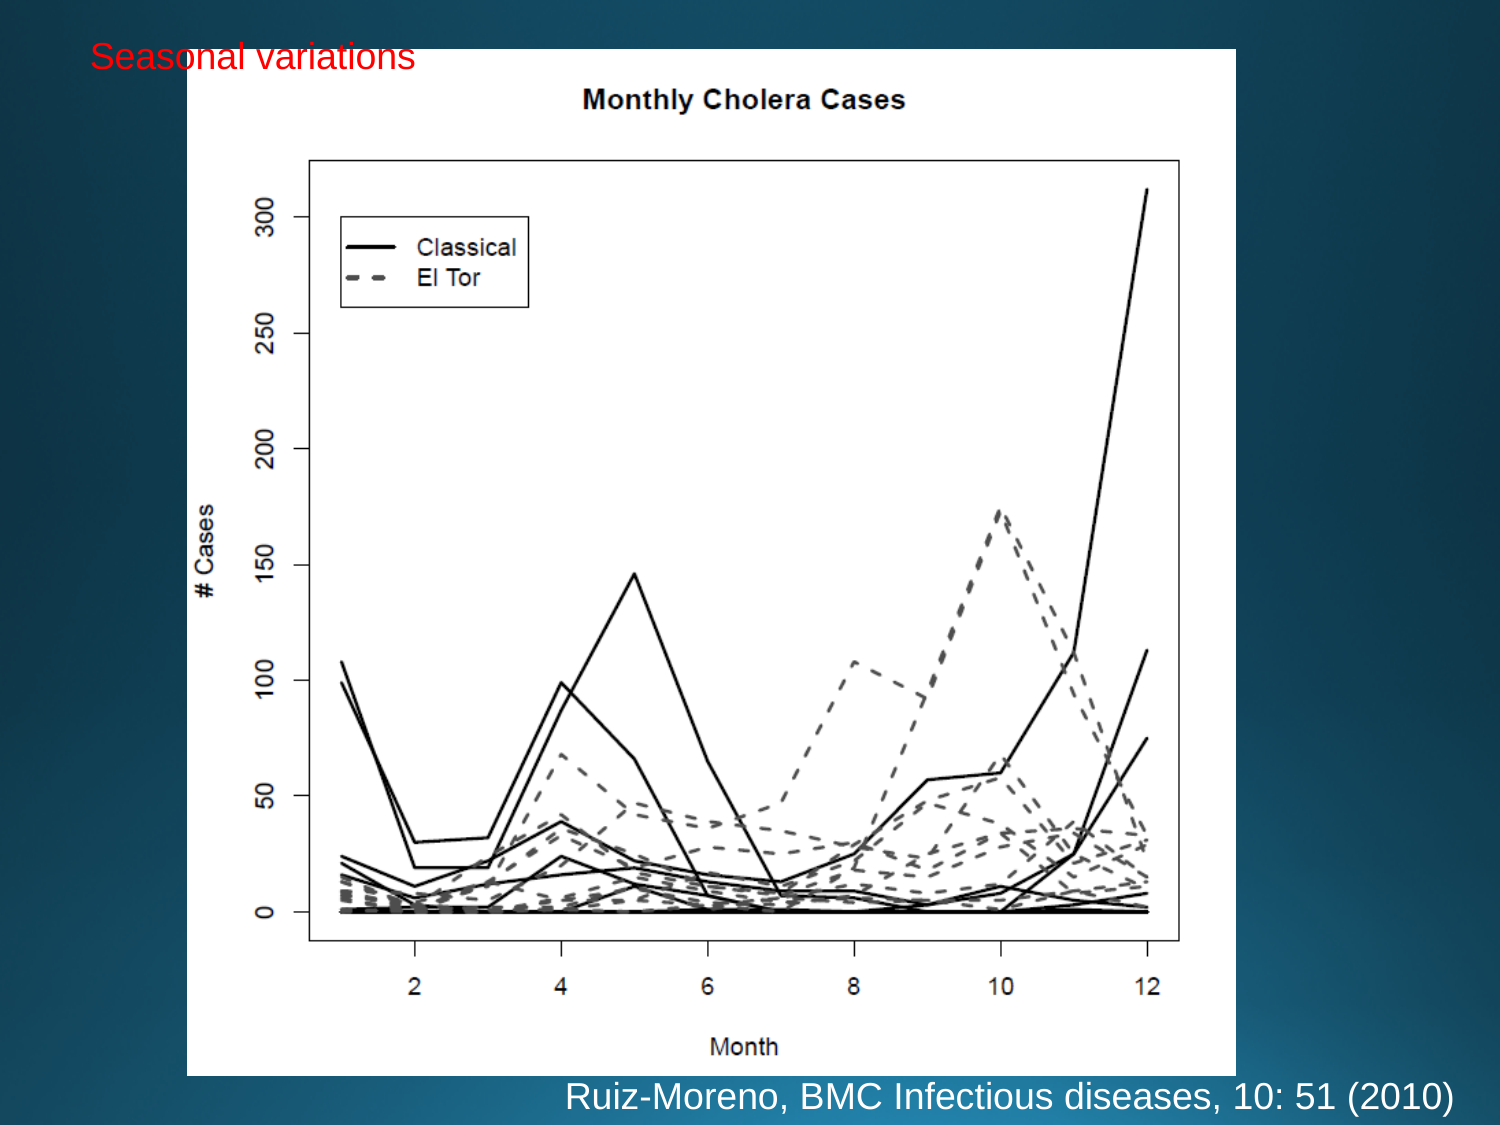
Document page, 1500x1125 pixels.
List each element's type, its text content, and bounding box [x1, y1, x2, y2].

picture [0, 0, 1500, 1125]
text_box Seasonal variations [0, 24, 488, 85]
text_box Ruiz-Moreno, BMC Infectious diseases, 10: 51 (2010) [549, 1064, 1500, 1125]
